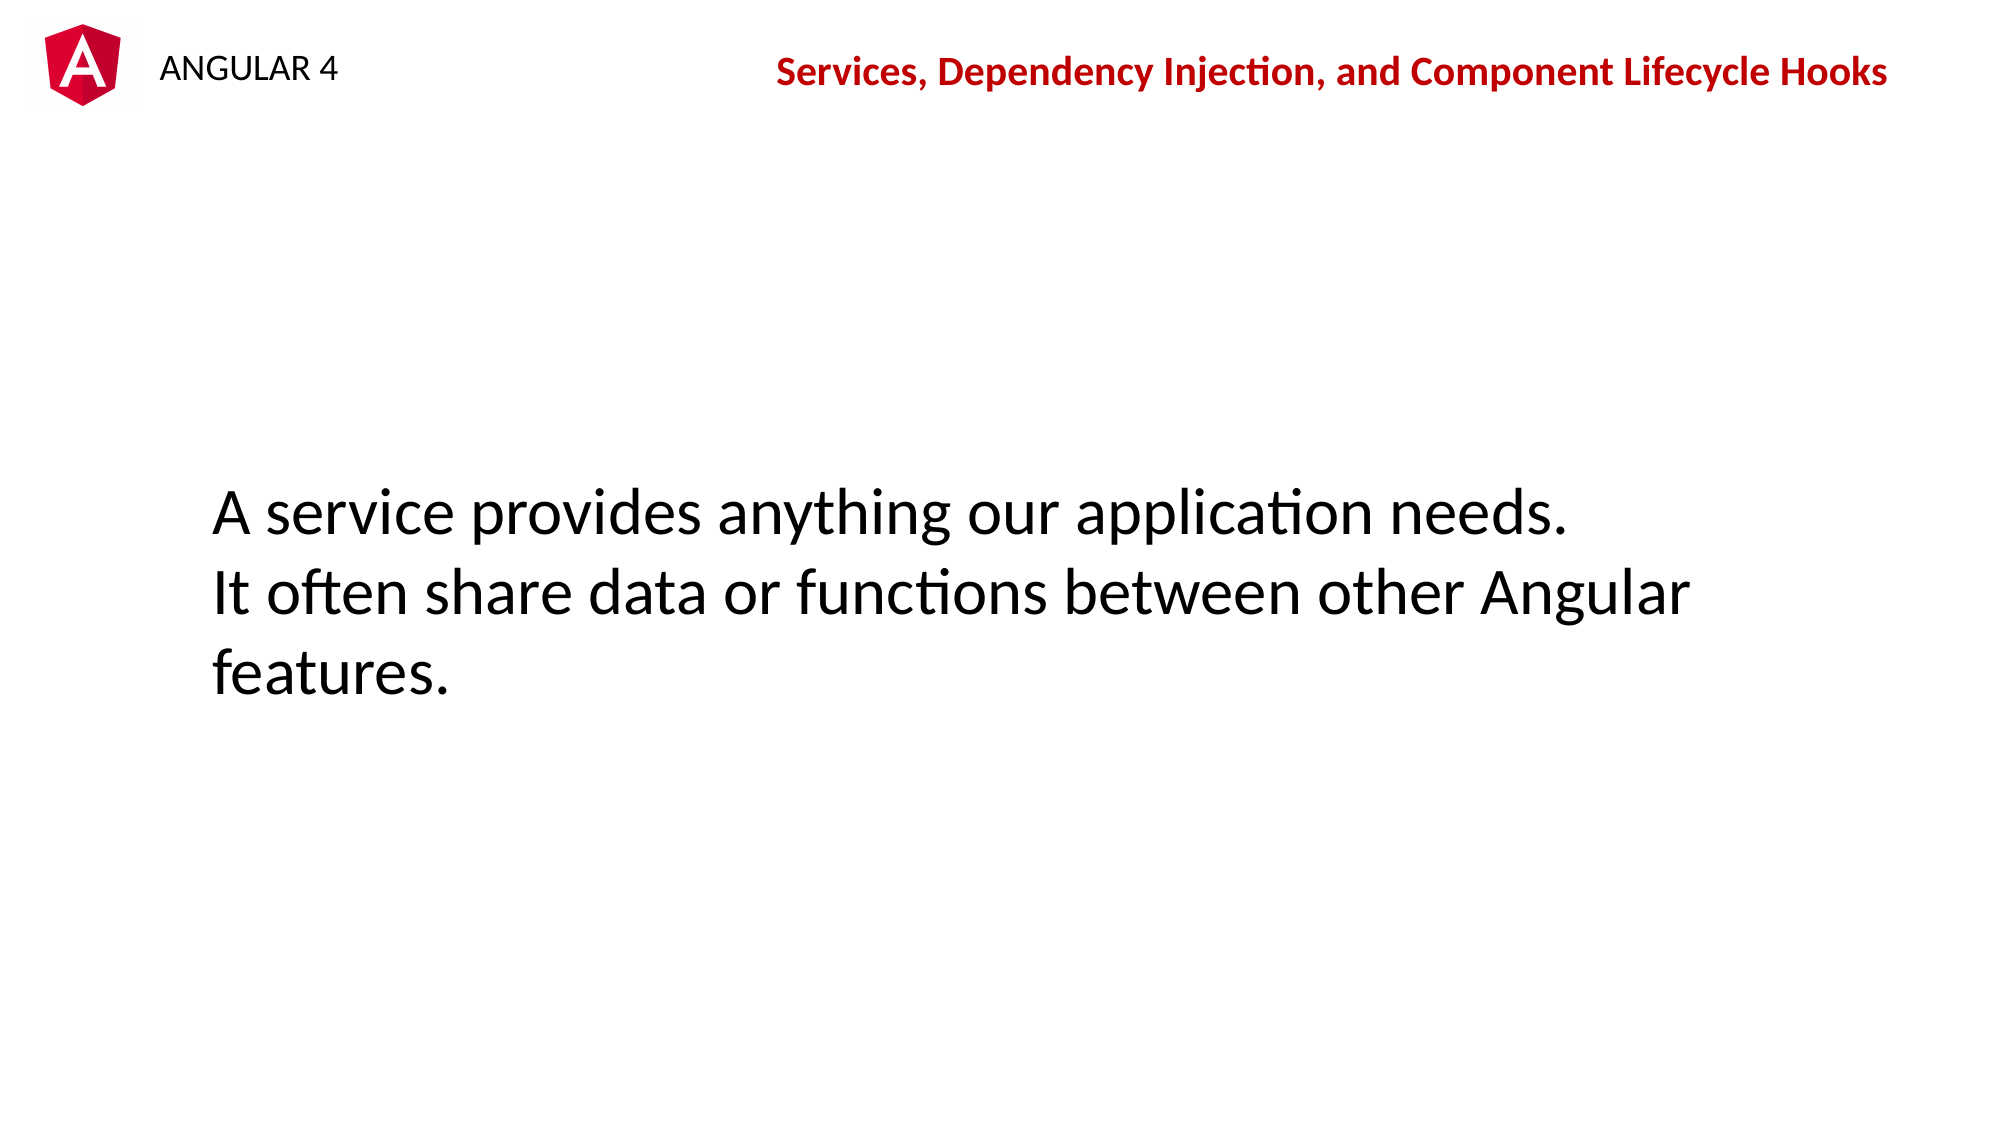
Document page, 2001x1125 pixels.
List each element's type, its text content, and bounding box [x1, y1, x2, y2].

text_box A service provides anything our application needs. It often share data or functions between other Angular features. [197, 460, 1945, 716]
picture [31, 19, 138, 112]
text_box Services, Dependency Injection, and Component Lifecycle Hooks [761, 36, 1904, 102]
